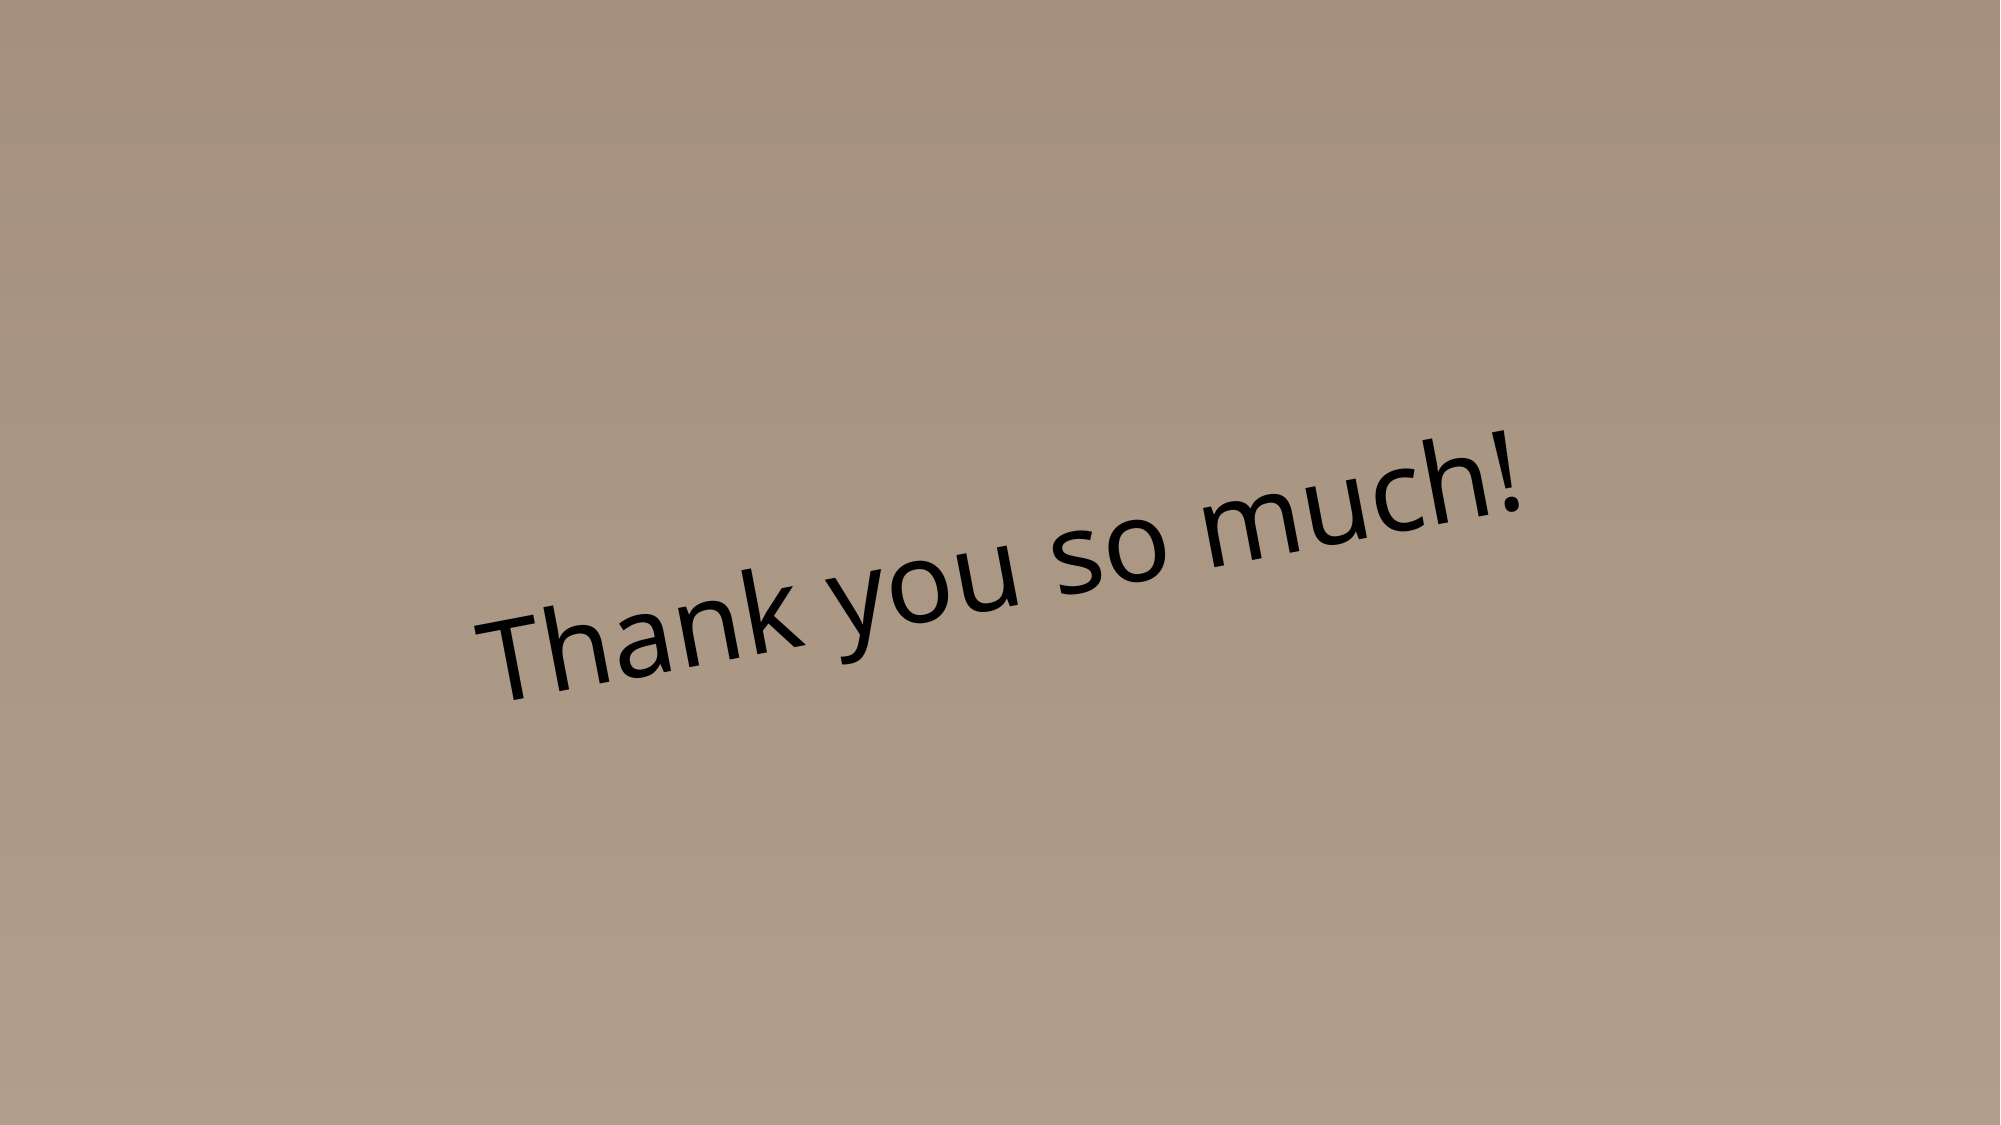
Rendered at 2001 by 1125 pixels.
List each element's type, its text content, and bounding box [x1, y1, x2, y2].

text_box Thank you so much! [451, 385, 1549, 738]
